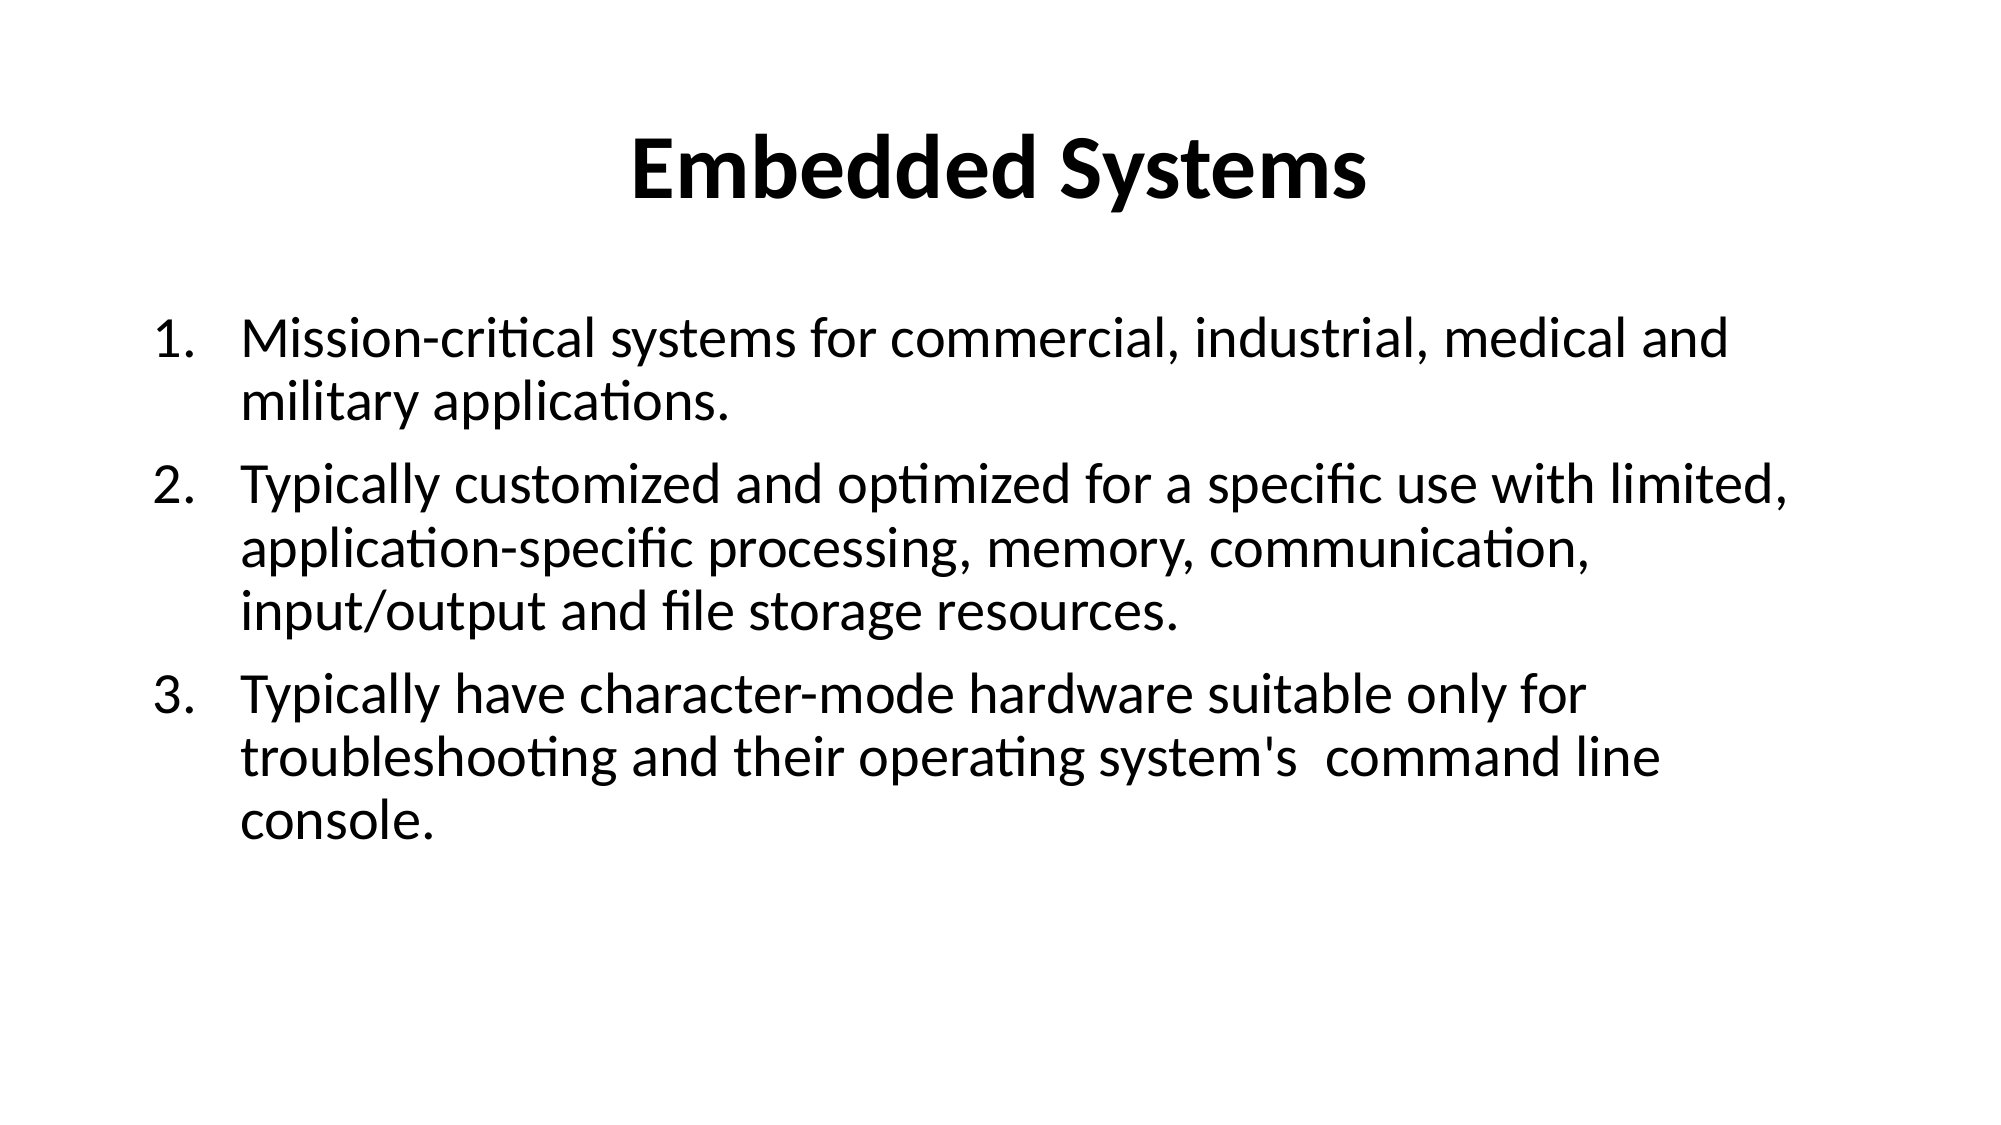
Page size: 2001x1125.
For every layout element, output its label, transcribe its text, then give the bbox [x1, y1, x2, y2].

title Embedded Systems [137, 59, 1863, 278]
list Mission-critical systems for commercial, industrial, medical and military applications. Typically customized and optimized for a specific use with limited, application-specific processing, memory, communication, input/output and file storage resources. Typically have character-mode hardware suitable only for troubleshooting and their operating system's command line console. [137, 299, 1863, 1014]
